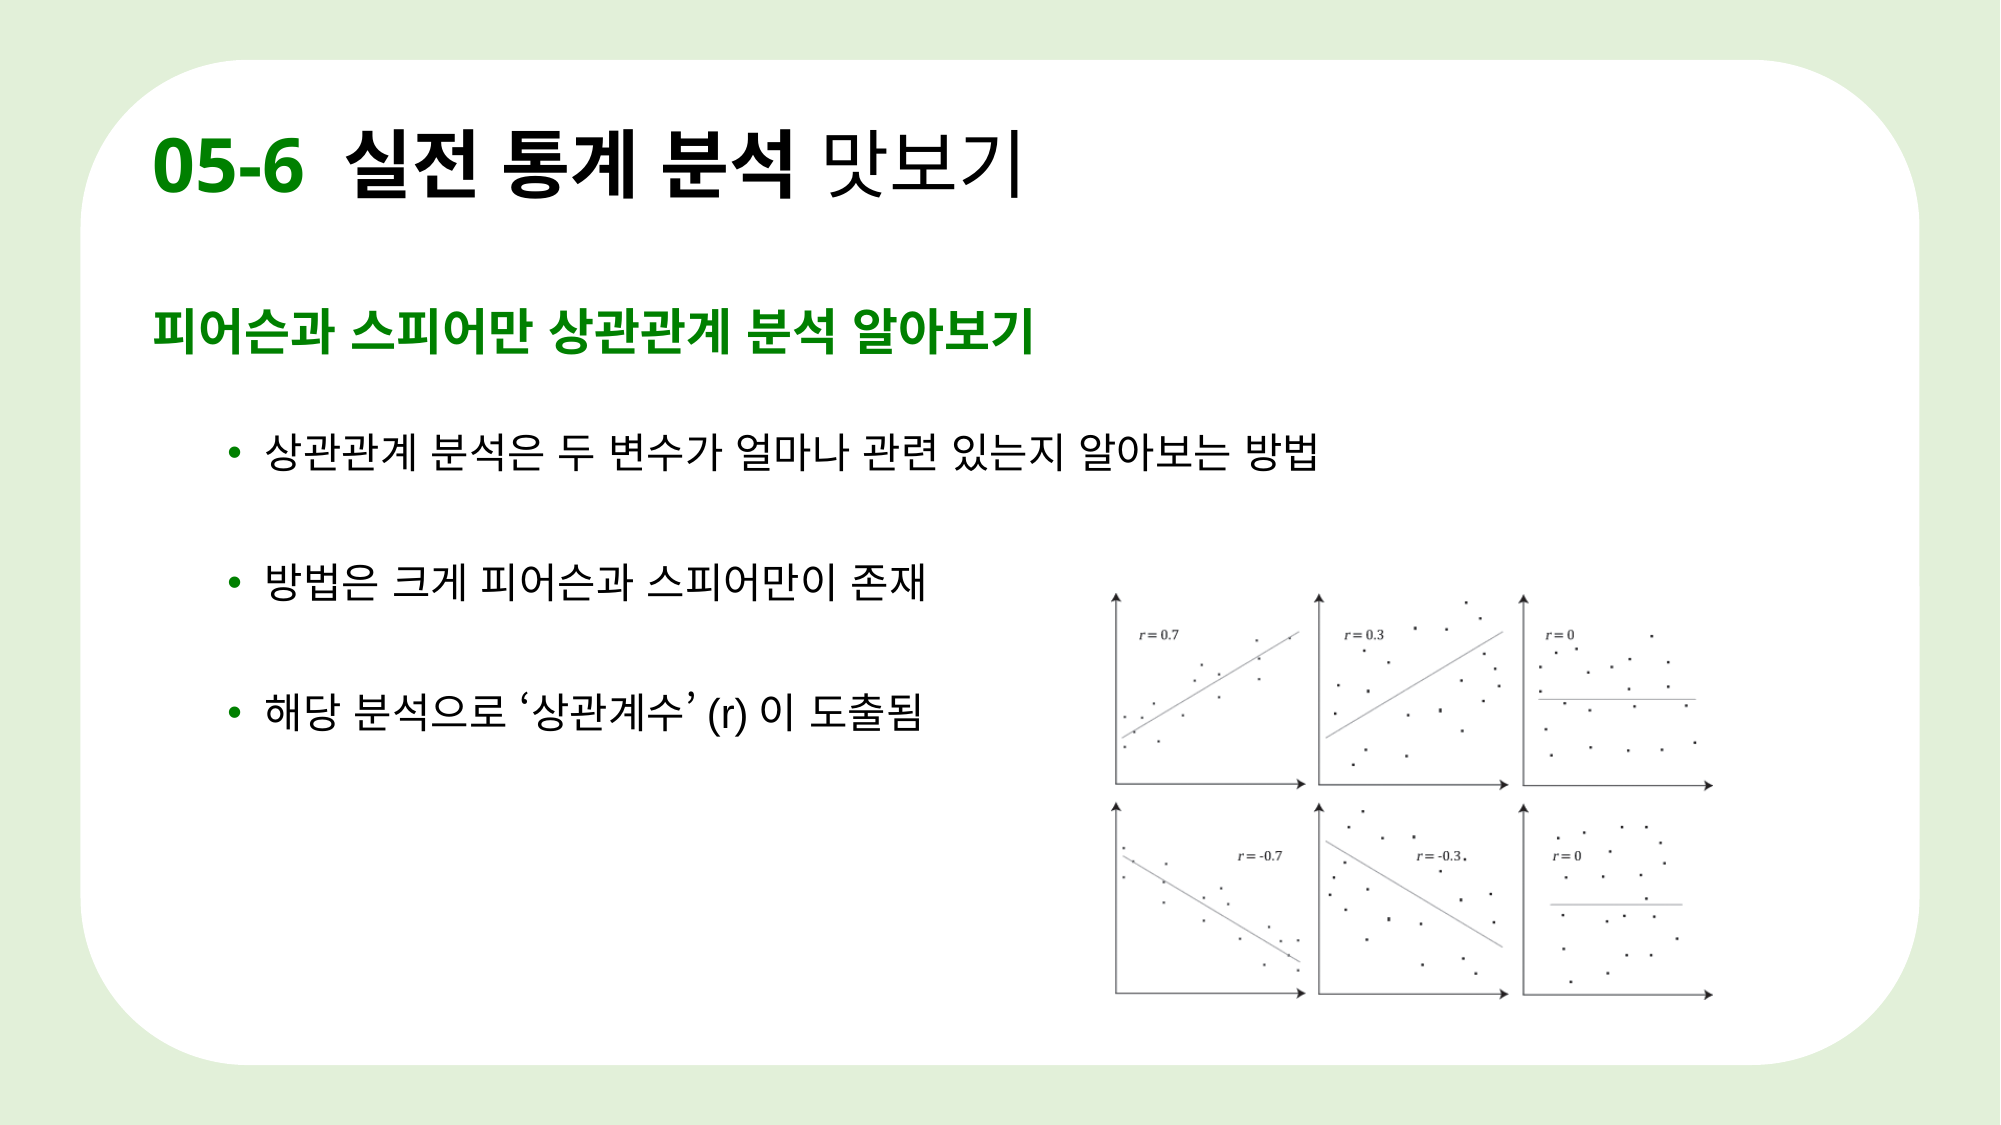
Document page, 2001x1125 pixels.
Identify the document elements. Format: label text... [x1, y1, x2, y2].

list 피어슨과 스피어만 상관관계 분석 알아보기 상관관계 분석은 두 변수가 얼마나 관련 있는지 알아보는 방법 방법은 크게 피어슨과 스피어만이 존재 해당 분석으로 ‘상관계수’(r)이 도출됨 [137, 299, 1863, 1014]
picture [1111, 593, 1713, 1000]
title 05-6 실전 통계 분석 맛보기 [137, 59, 1863, 278]
